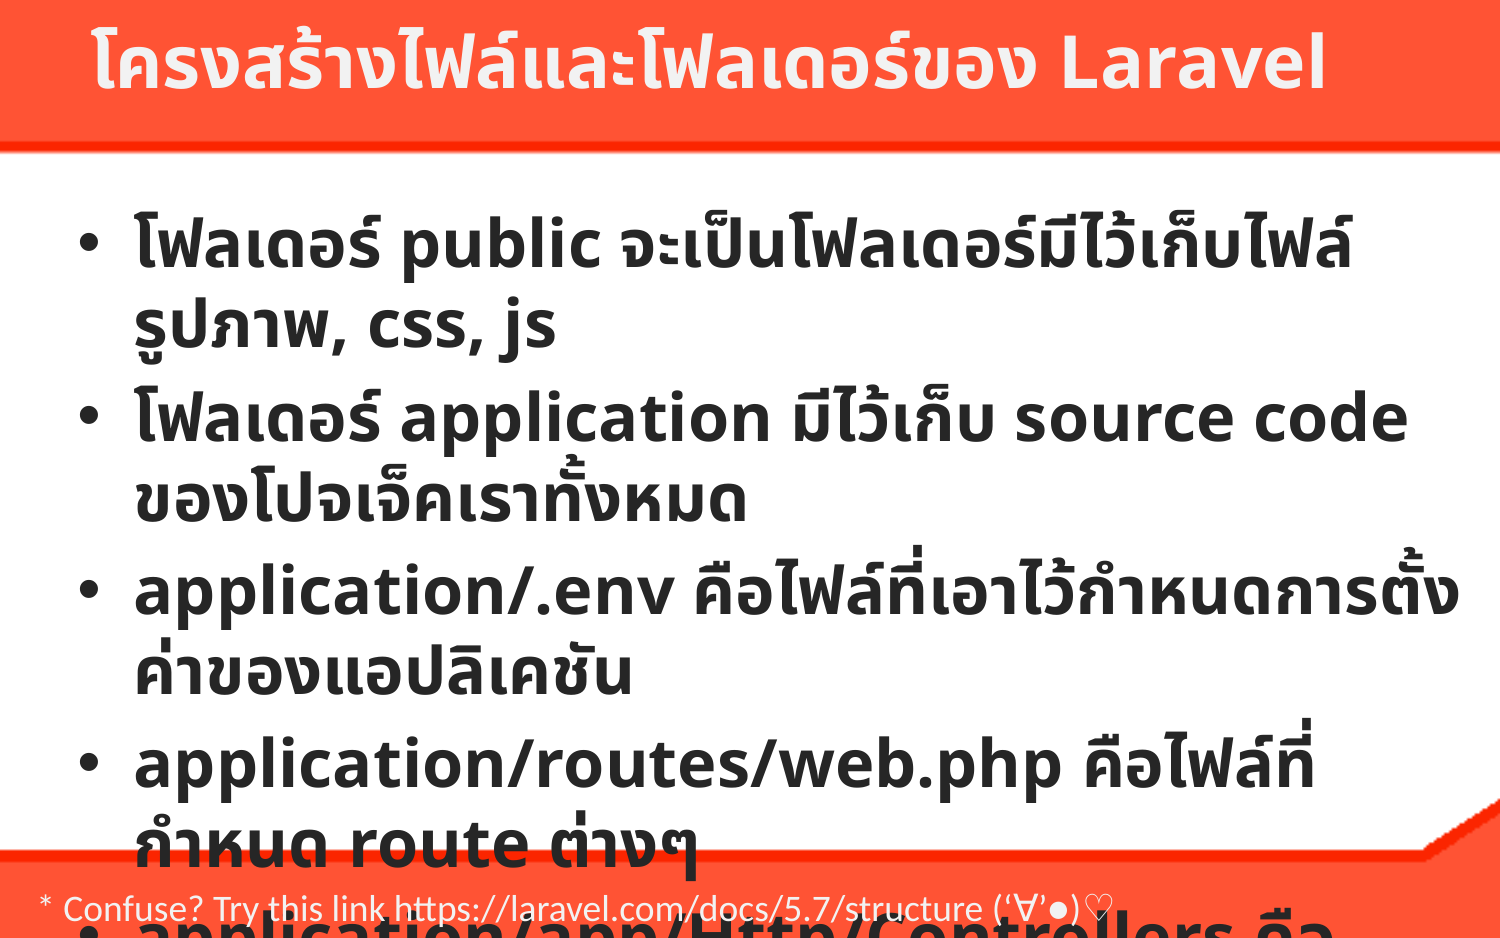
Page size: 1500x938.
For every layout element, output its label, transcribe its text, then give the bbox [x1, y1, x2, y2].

text_box โครงสร้างไฟล์และโฟลเดอร์ของ Laravel [74, 0, 1425, 138]
list โฟลเดอร์ public จะเป็นโฟลเดอร์มีไว้เก็บไฟล์รูปภาพ, css, js โฟลเดอร์ application มีไว้เก็บ source code ของโปจเจ็คเราทั้งหมด application/.env คือไฟล์ที่เอาไว้กำหนดการตั้งค่าของแอปลิเคชัน application/routes/web.php คือไฟล์ที่กำหนด route ต่างๆ application/app/Http/Controllers คือโฟลเดอร์เก็บ Controller application/app/Http/Models คือโฟลเดอร์เก็บ Model application/resources/views คือโฟลเดอร์เก็บ View [62, 193, 1500, 876]
text_box * Confuse? Try this link https://laravel.com/docs/5.7/structure (‘∀’●)♡ [21, 876, 1500, 937]
picture [0, 0, 1500, 938]
